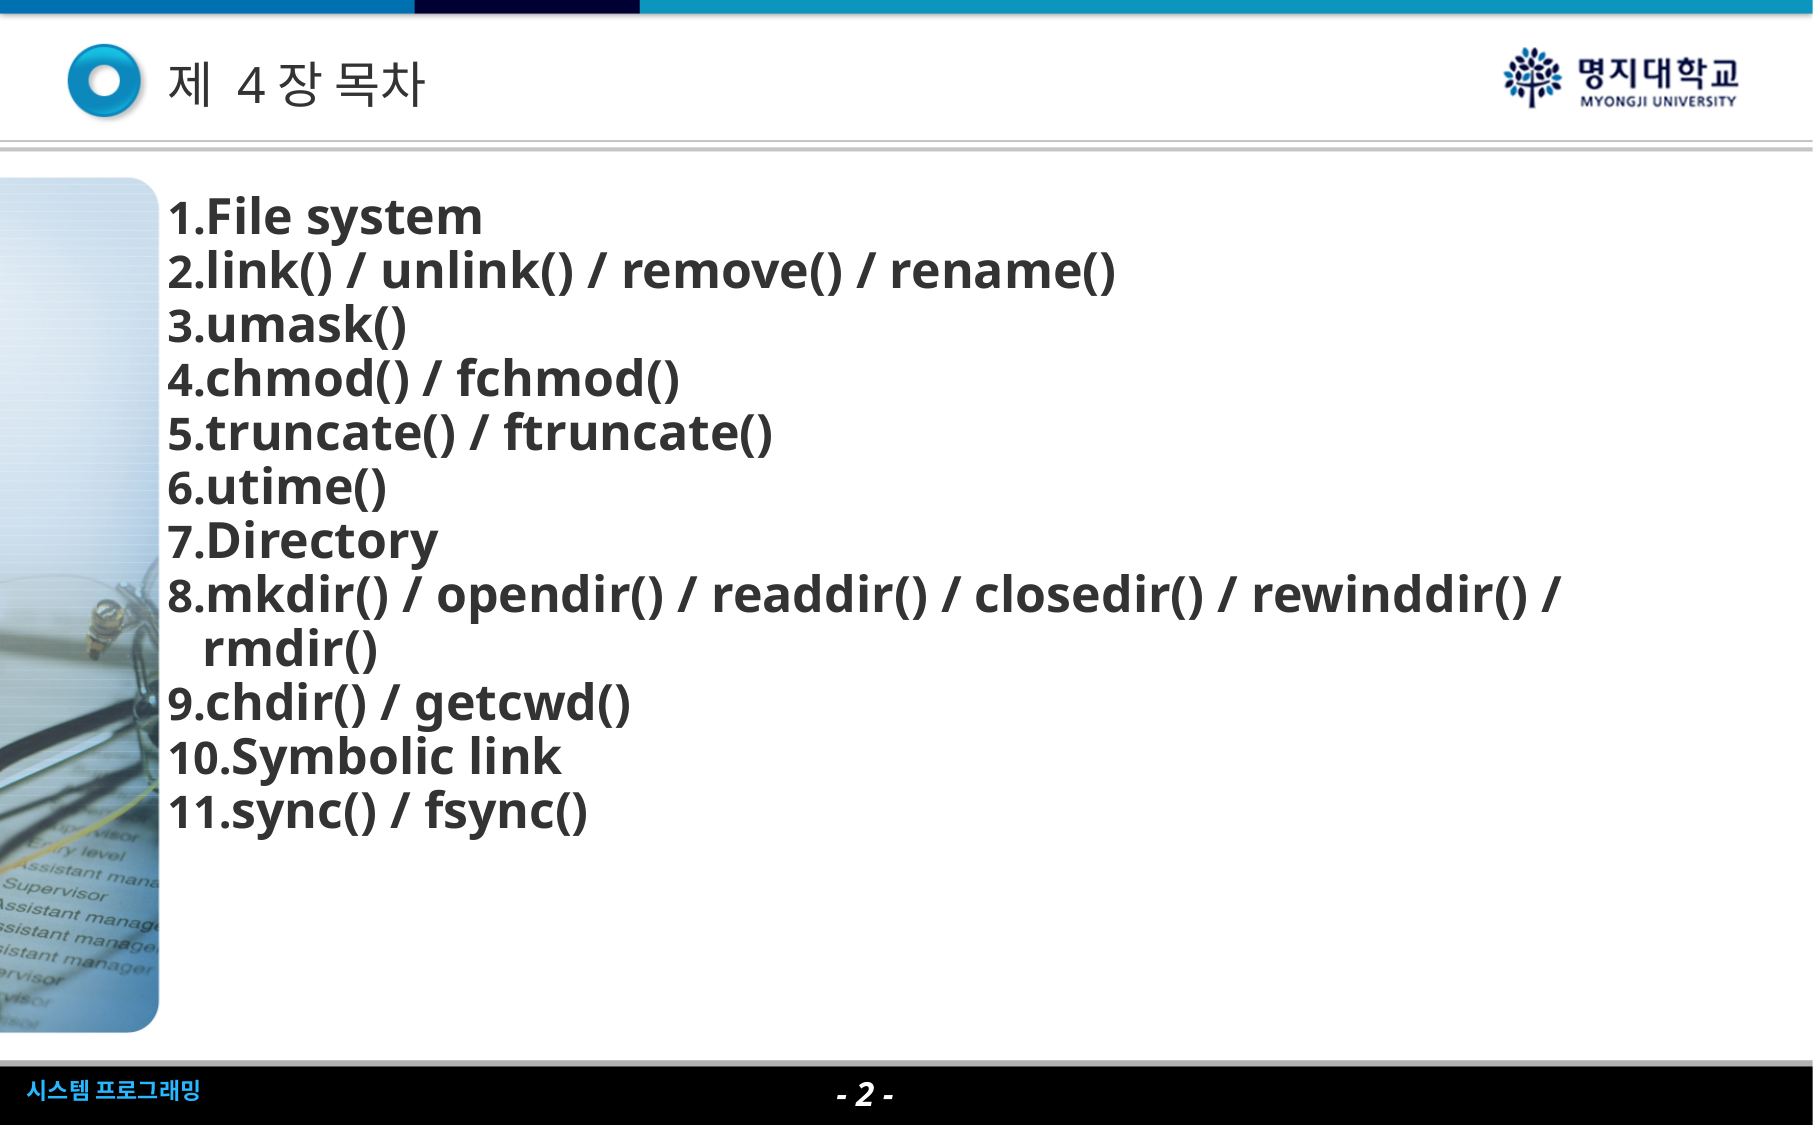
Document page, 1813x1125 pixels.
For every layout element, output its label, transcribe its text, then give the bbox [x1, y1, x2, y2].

text_box - <숫자> - [819, 1065, 1012, 1125]
text_box File system link() / unlink() / remove() / rename() umask() chmod() / fchmod() truncate() / ftruncate() utime() Directory mkdir() / opendir() / readdir() / closedir() / rewinddir() / rmdir() chdir() / getcwd() Symbolic link sync() / fsync() [150, 183, 1674, 976]
picture [0, 0, 1813, 1125]
text_box 제 4장 목차 [150, 37, 1797, 129]
